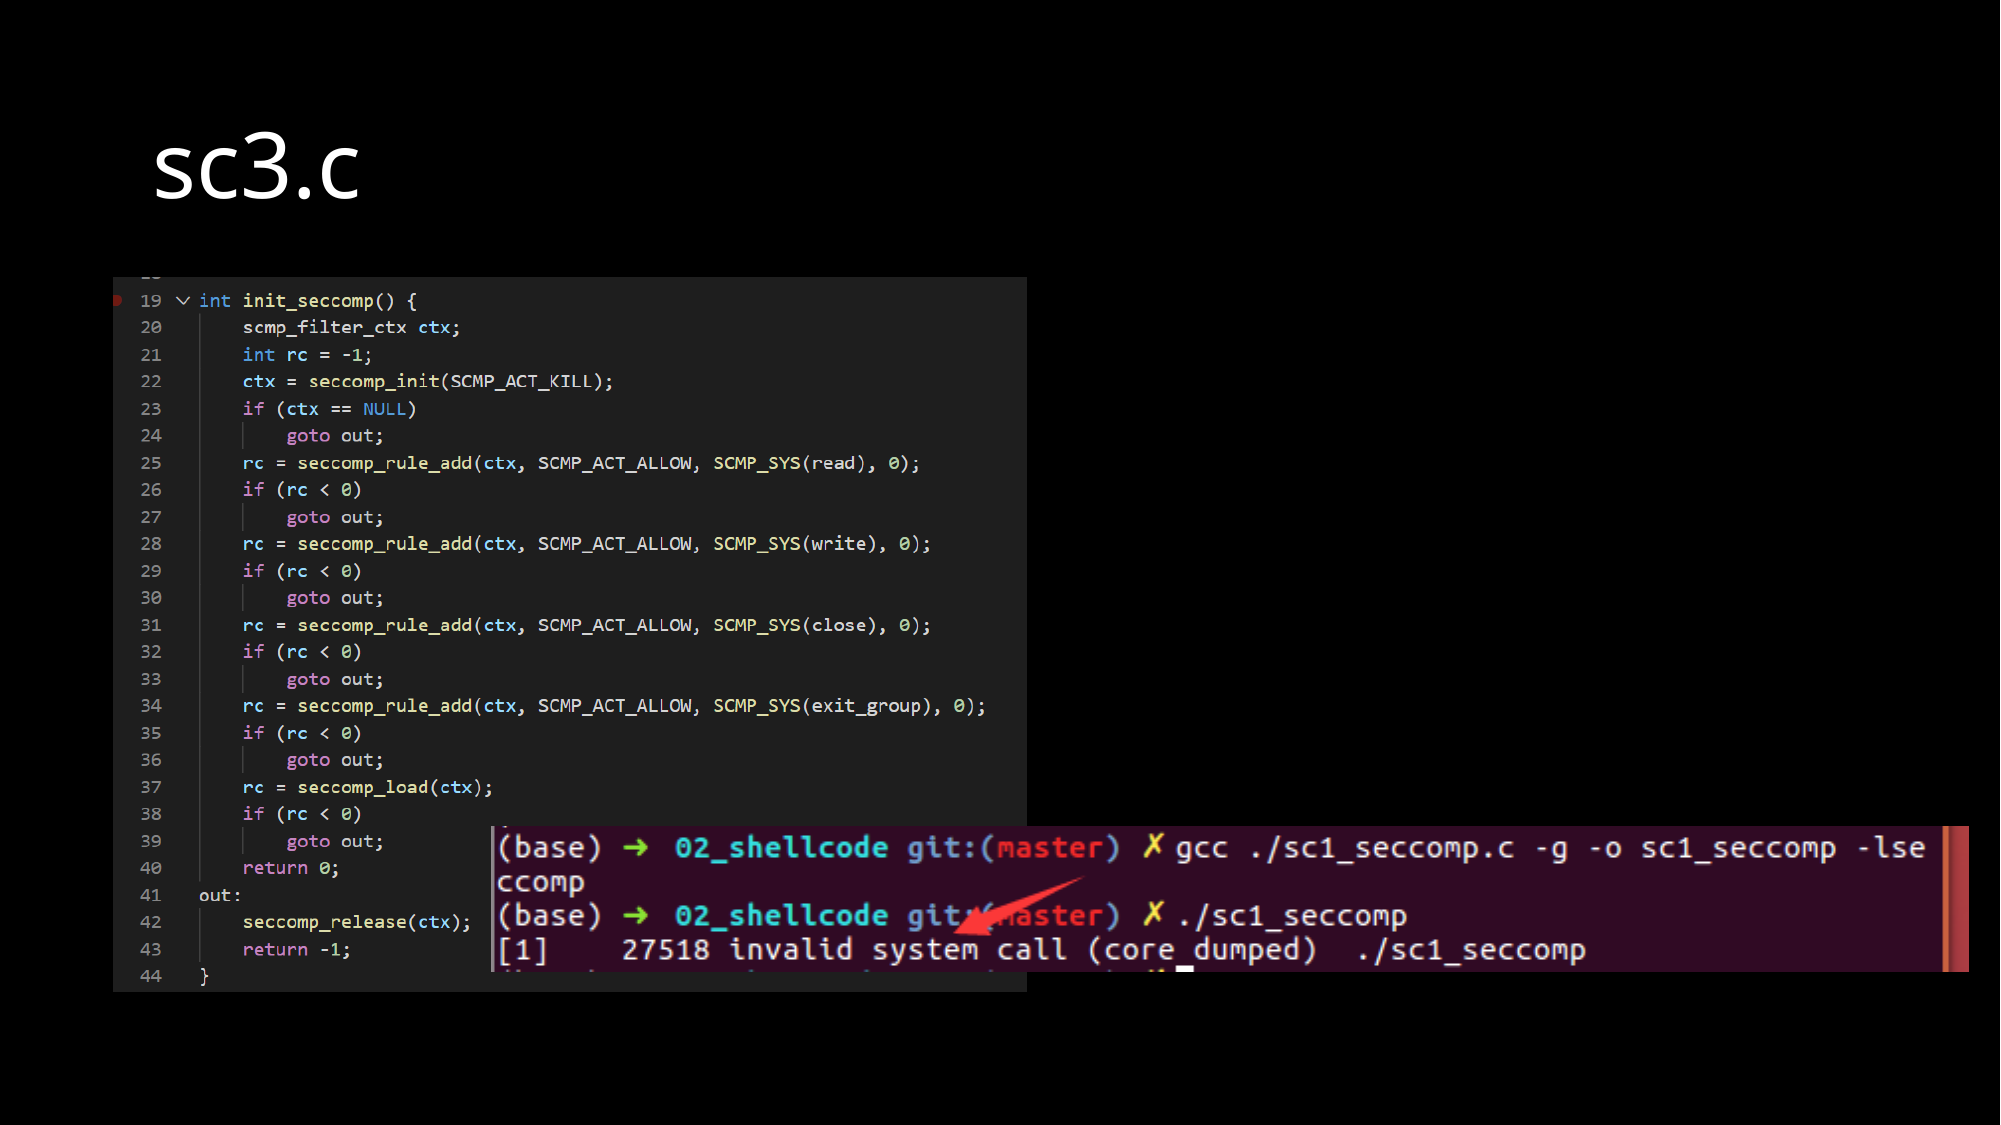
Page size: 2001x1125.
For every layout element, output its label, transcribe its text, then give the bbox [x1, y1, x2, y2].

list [113, 277, 1027, 992]
picture [491, 826, 1969, 972]
title sc3.c [137, 59, 1863, 278]
